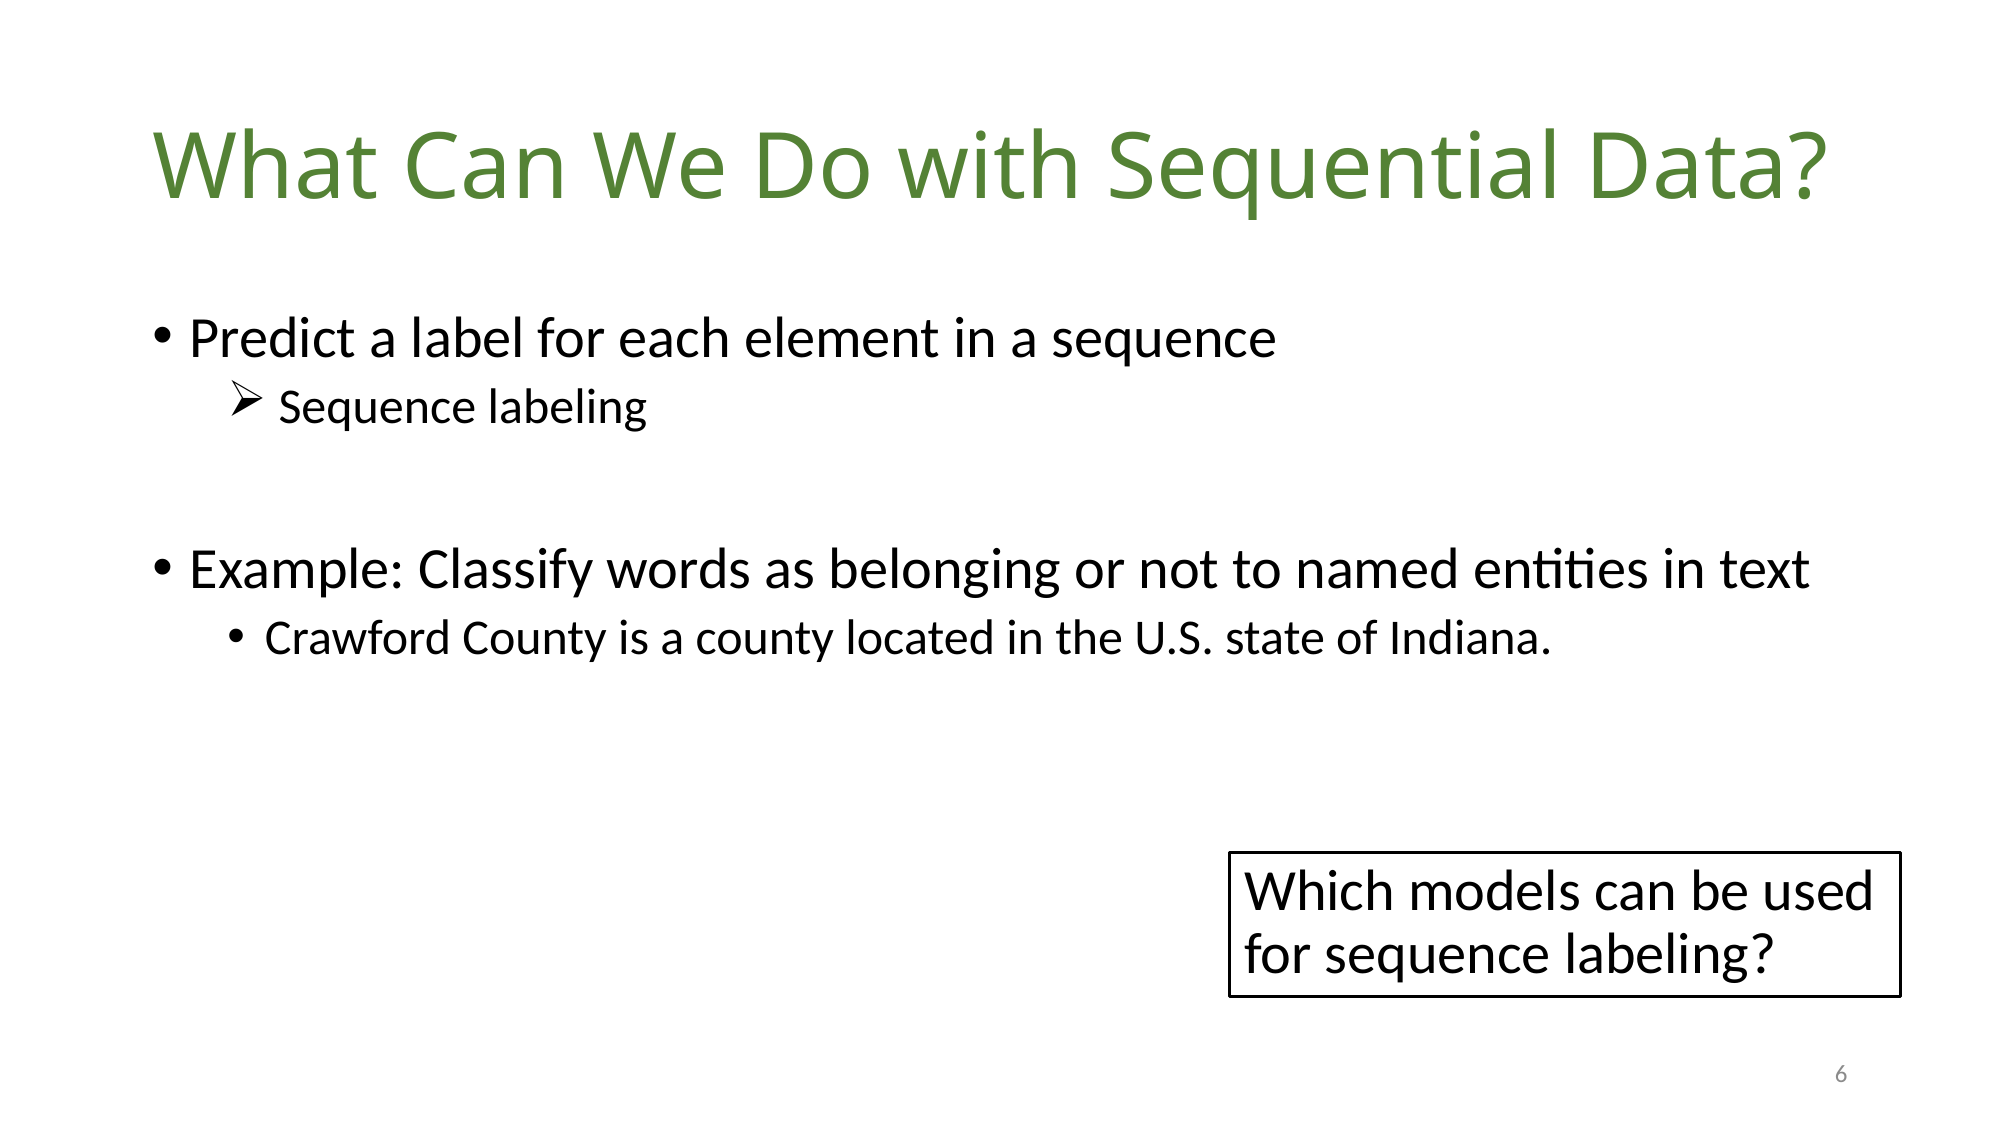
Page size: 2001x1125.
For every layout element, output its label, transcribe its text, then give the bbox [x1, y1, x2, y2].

list Predict a label for each element in a sequence Sequence labeling Example: Classify words as belonging or not to named entities in text Crawford County is a county located in the U.S. state of Indiana. [137, 299, 1863, 1014]
slide_number 6 [1412, 1042, 1863, 1103]
text_box Which models can be used for sequence labeling? [1229, 852, 1901, 997]
title What Can We Do with Sequential Data? [137, 59, 1863, 278]
